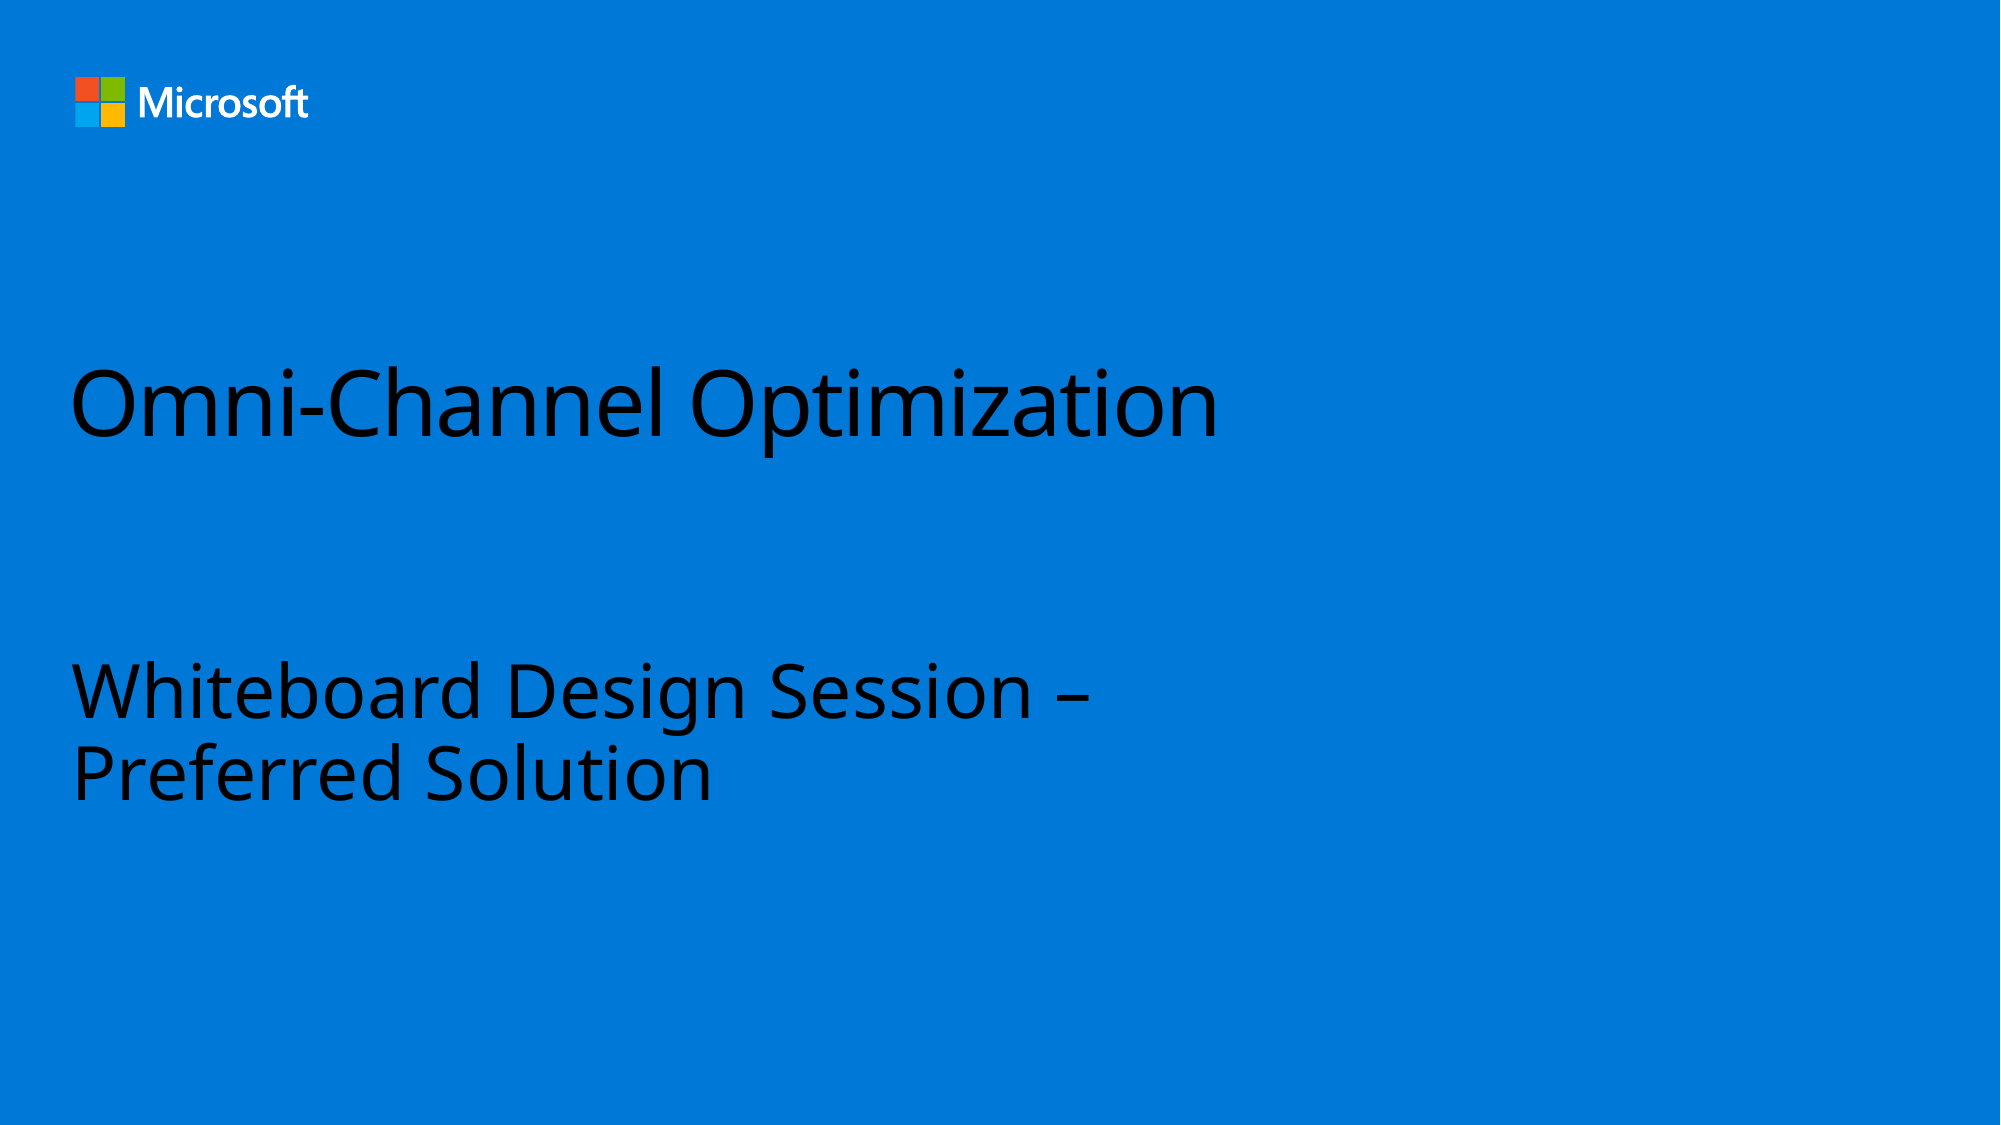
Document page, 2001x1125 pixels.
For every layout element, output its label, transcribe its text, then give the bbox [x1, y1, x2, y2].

list Whiteboard Design Session – Preferred Solution [44, 636, 1221, 931]
title Omni-Channel Optimization [44, 341, 1515, 636]
